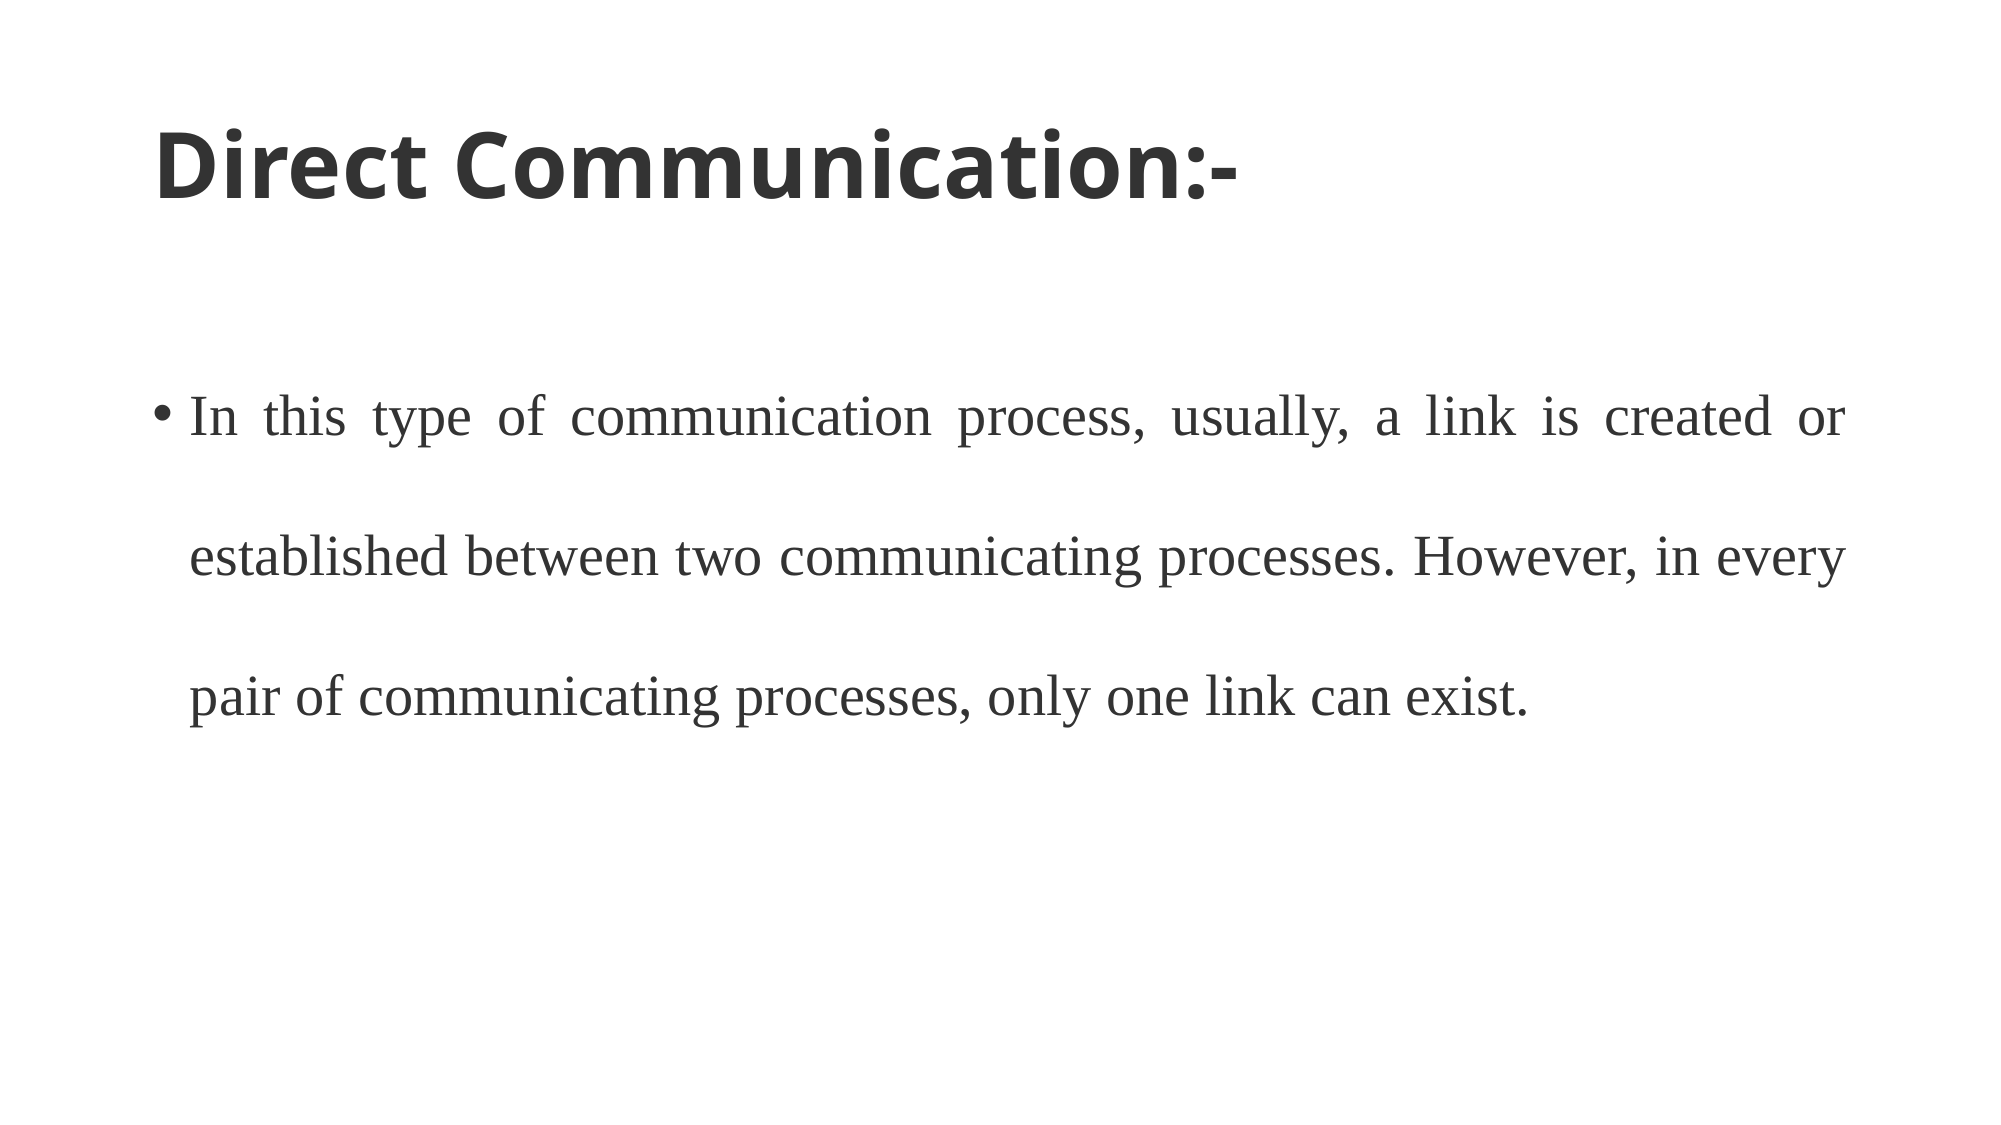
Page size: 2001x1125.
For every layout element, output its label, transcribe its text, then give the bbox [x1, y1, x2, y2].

title Direct Communication:- [137, 59, 1863, 278]
list In this type of communication process, usually, a link is created or established between two communicating processes. However, in every pair of communicating processes, only one link can exist. [137, 299, 1863, 1014]
